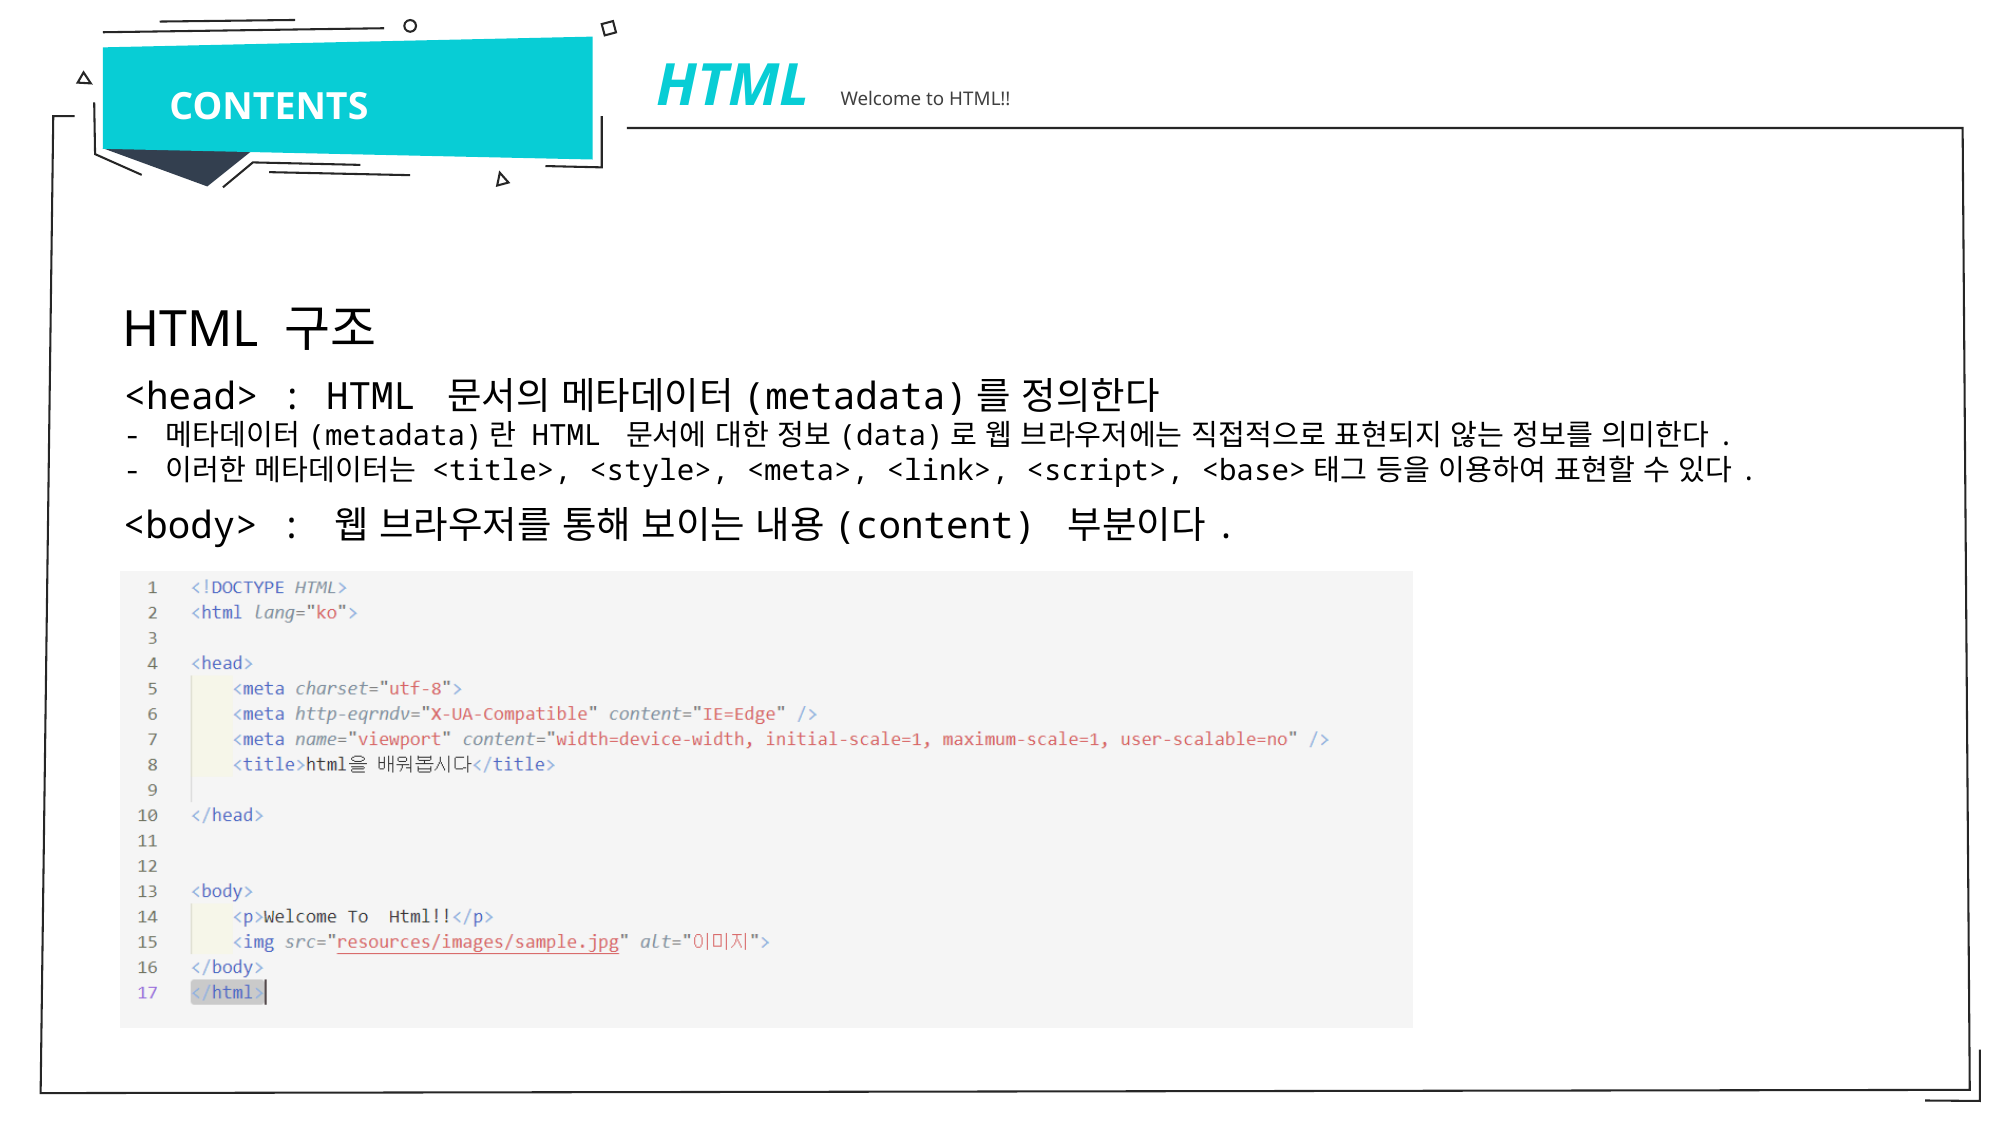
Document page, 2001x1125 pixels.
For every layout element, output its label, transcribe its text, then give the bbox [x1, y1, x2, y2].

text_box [79, 19, 615, 188]
picture [120, 571, 1413, 1028]
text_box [40, 116, 1980, 1101]
text_box HTML Welcome to HTML!! [642, 5, 1867, 116]
